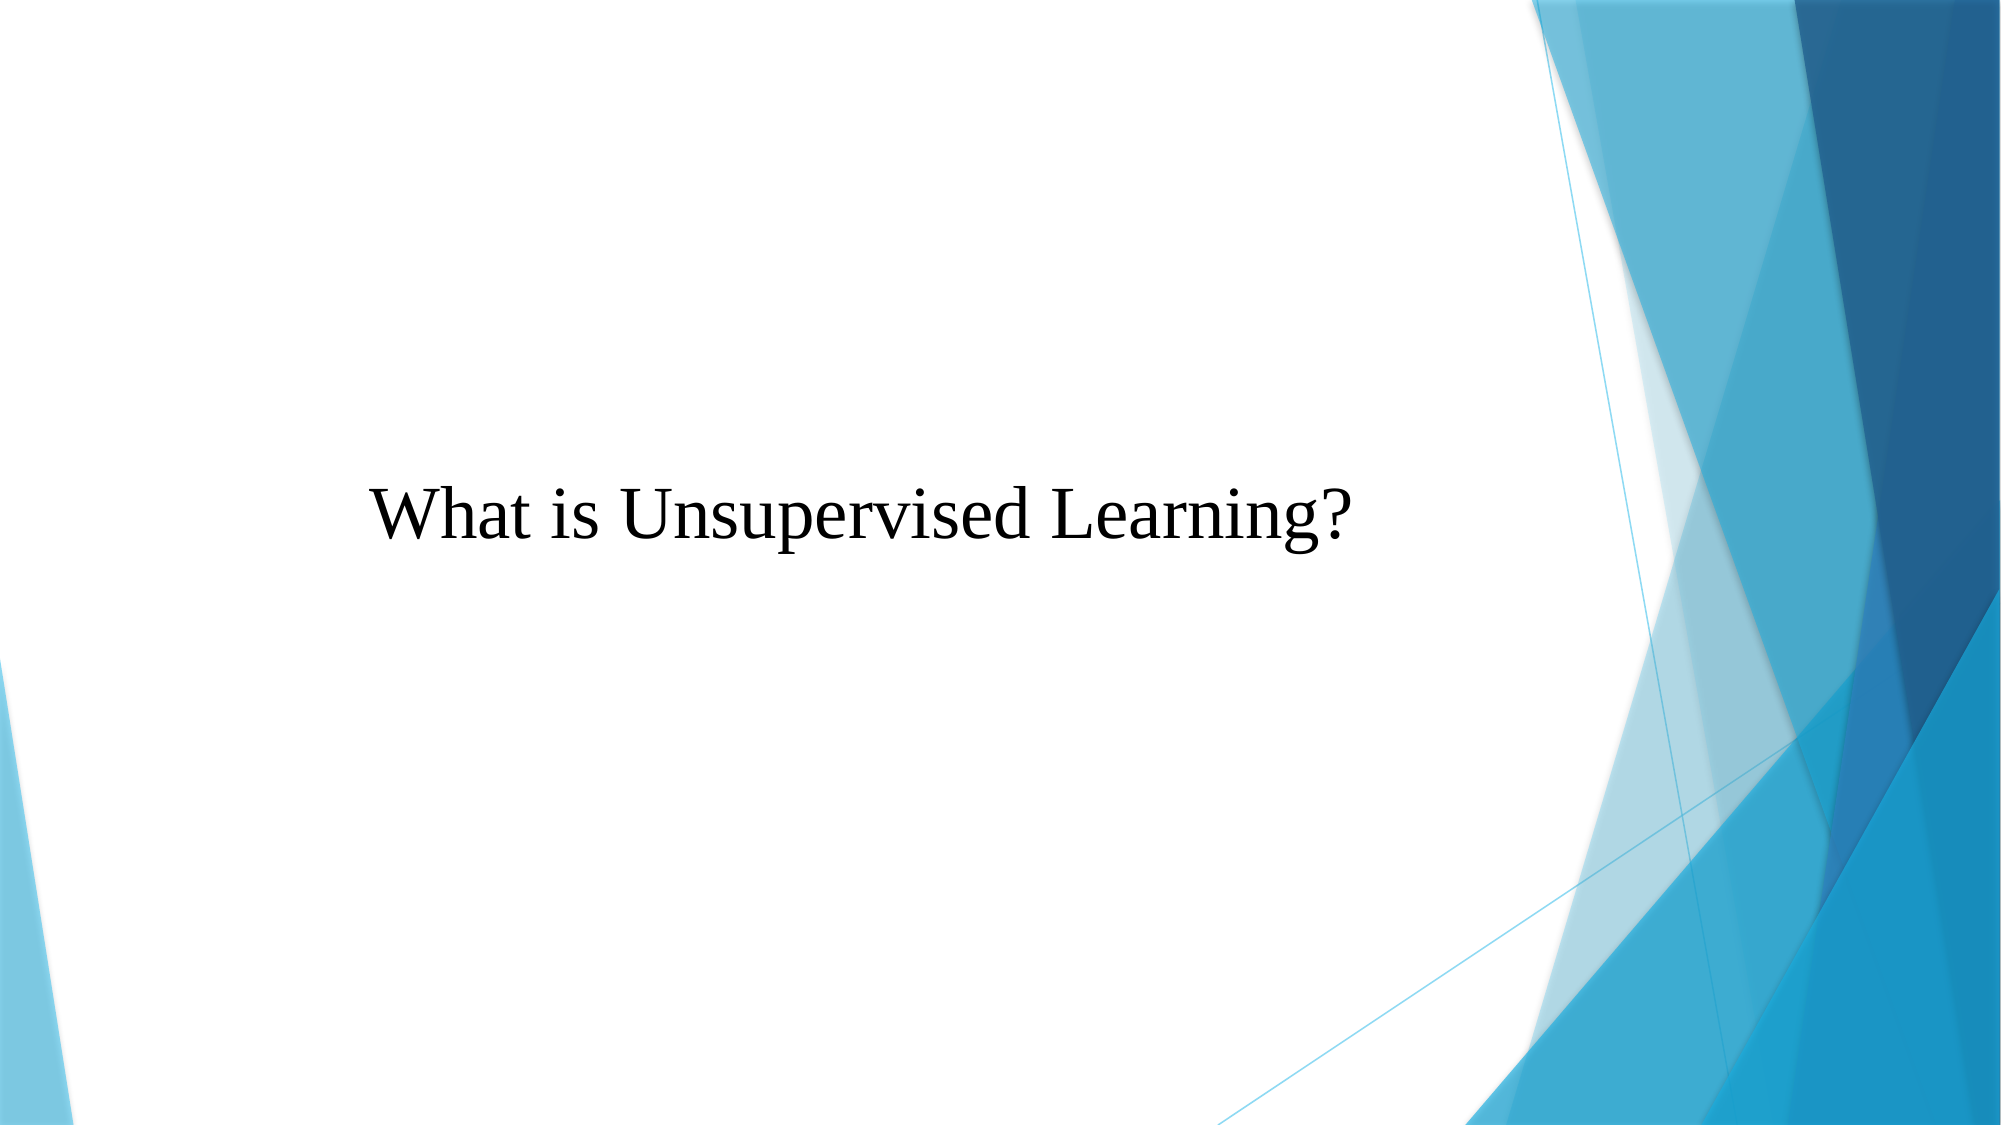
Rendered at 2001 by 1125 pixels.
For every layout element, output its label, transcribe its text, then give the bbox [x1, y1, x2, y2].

title What is Unsupervised Learning? [354, 456, 1765, 673]
